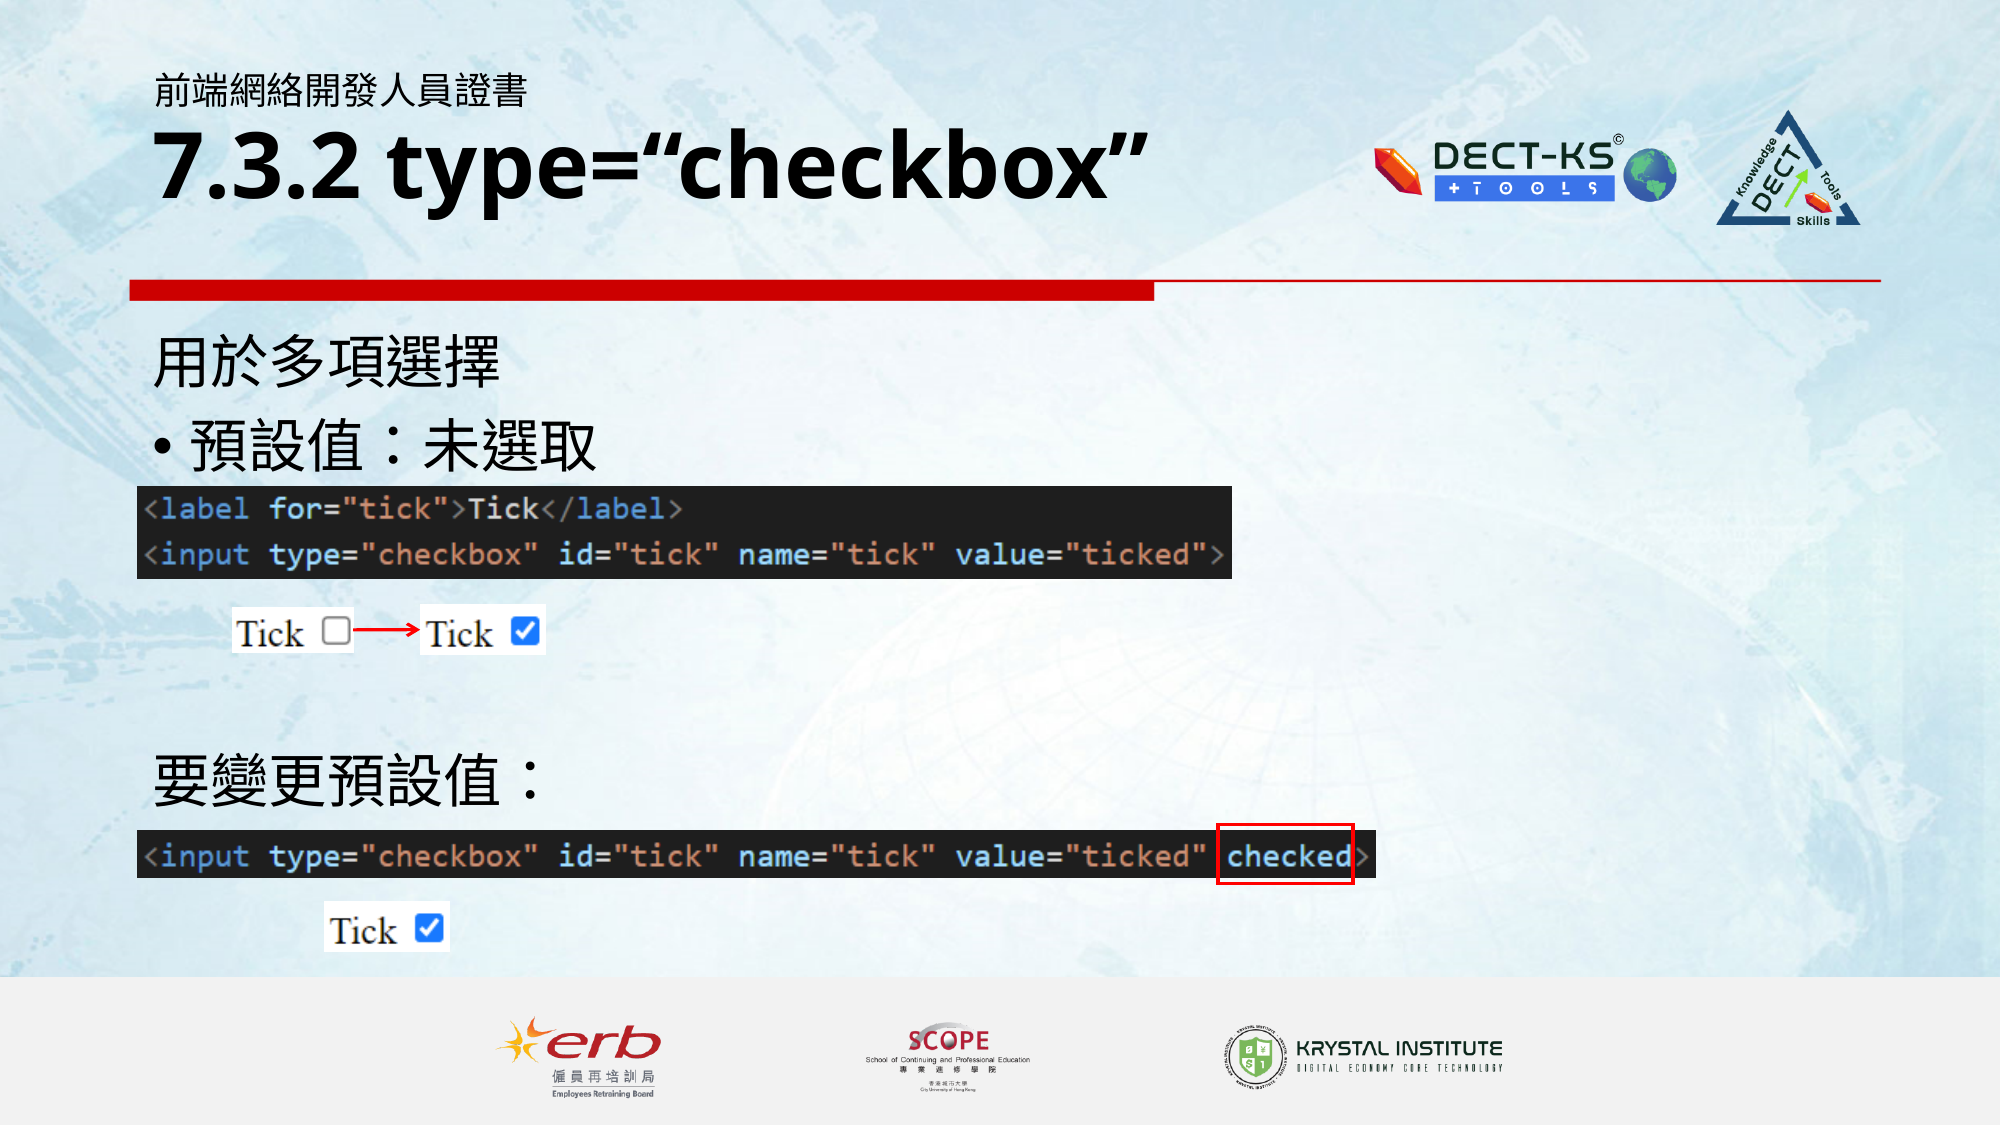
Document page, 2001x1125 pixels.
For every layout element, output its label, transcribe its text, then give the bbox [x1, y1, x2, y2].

picture [324, 901, 450, 952]
list 用於多項選擇 預設值：未選取 要變更預設值： [137, 326, 1863, 351]
picture [232, 607, 354, 653]
picture [1222, 1066, 1505, 1105]
title 7.3.2 type=“checkbox” [137, 59, 1863, 278]
text_box [137, 351, 1863, 1066]
picture [494, 1066, 672, 1107]
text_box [137, 824, 1376, 884]
picture [0, 0, 2000, 977]
picture [852, 1066, 1043, 1107]
picture [420, 604, 546, 655]
